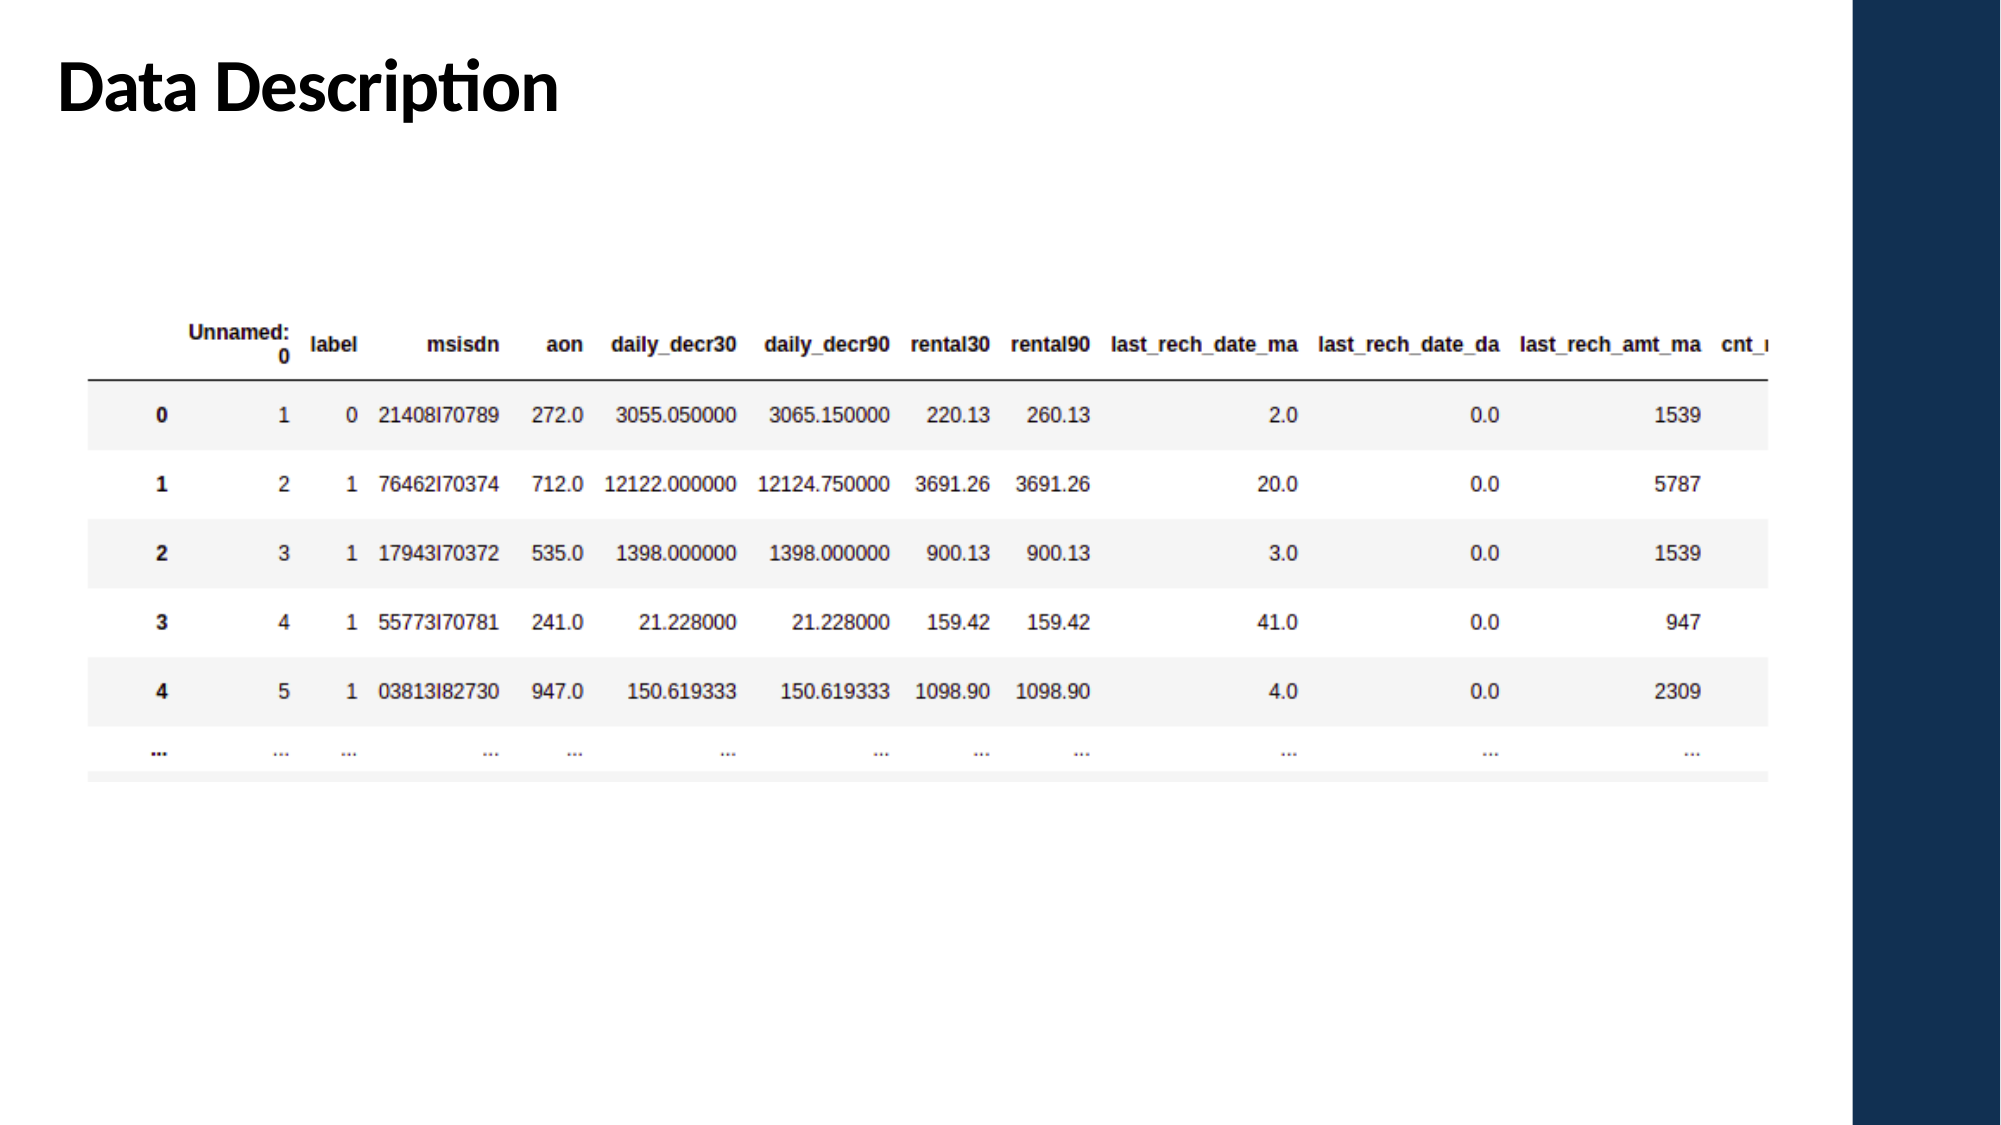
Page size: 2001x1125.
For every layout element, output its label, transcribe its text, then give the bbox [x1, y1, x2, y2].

picture [71, 294, 1796, 782]
text_box Data Description [25, 26, 1601, 149]
